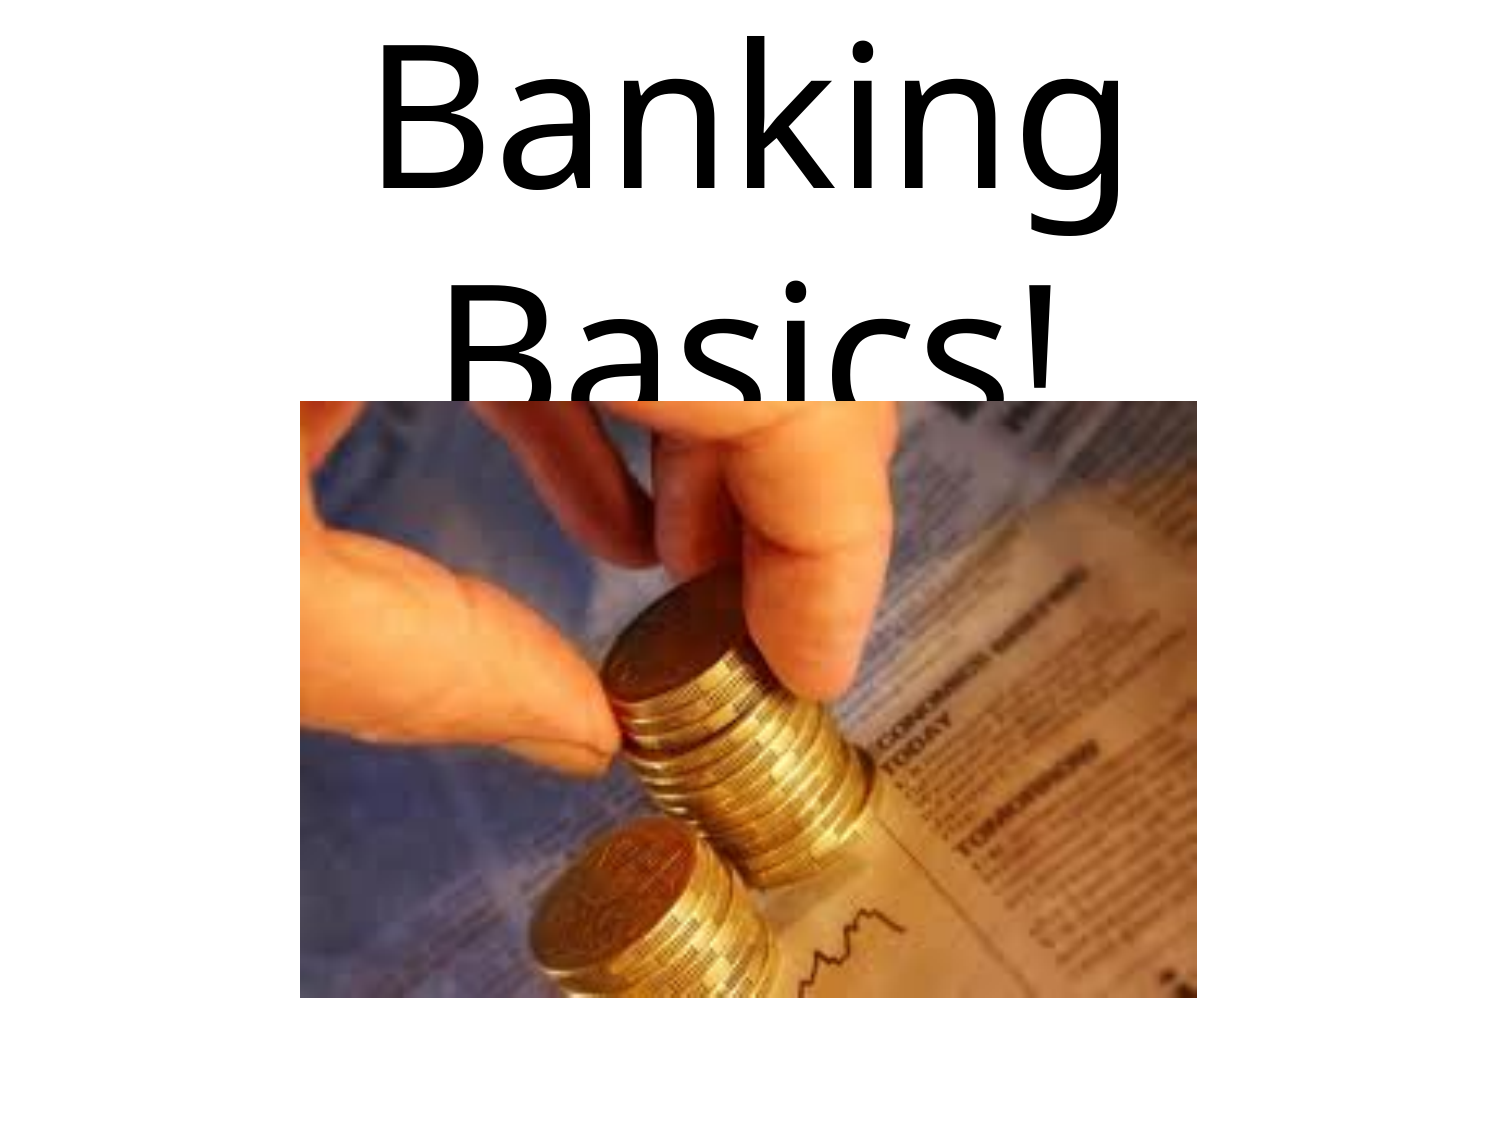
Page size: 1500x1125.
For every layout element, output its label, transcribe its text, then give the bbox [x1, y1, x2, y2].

picture [300, 401, 1197, 999]
title Banking Basics! [112, 108, 1388, 350]
